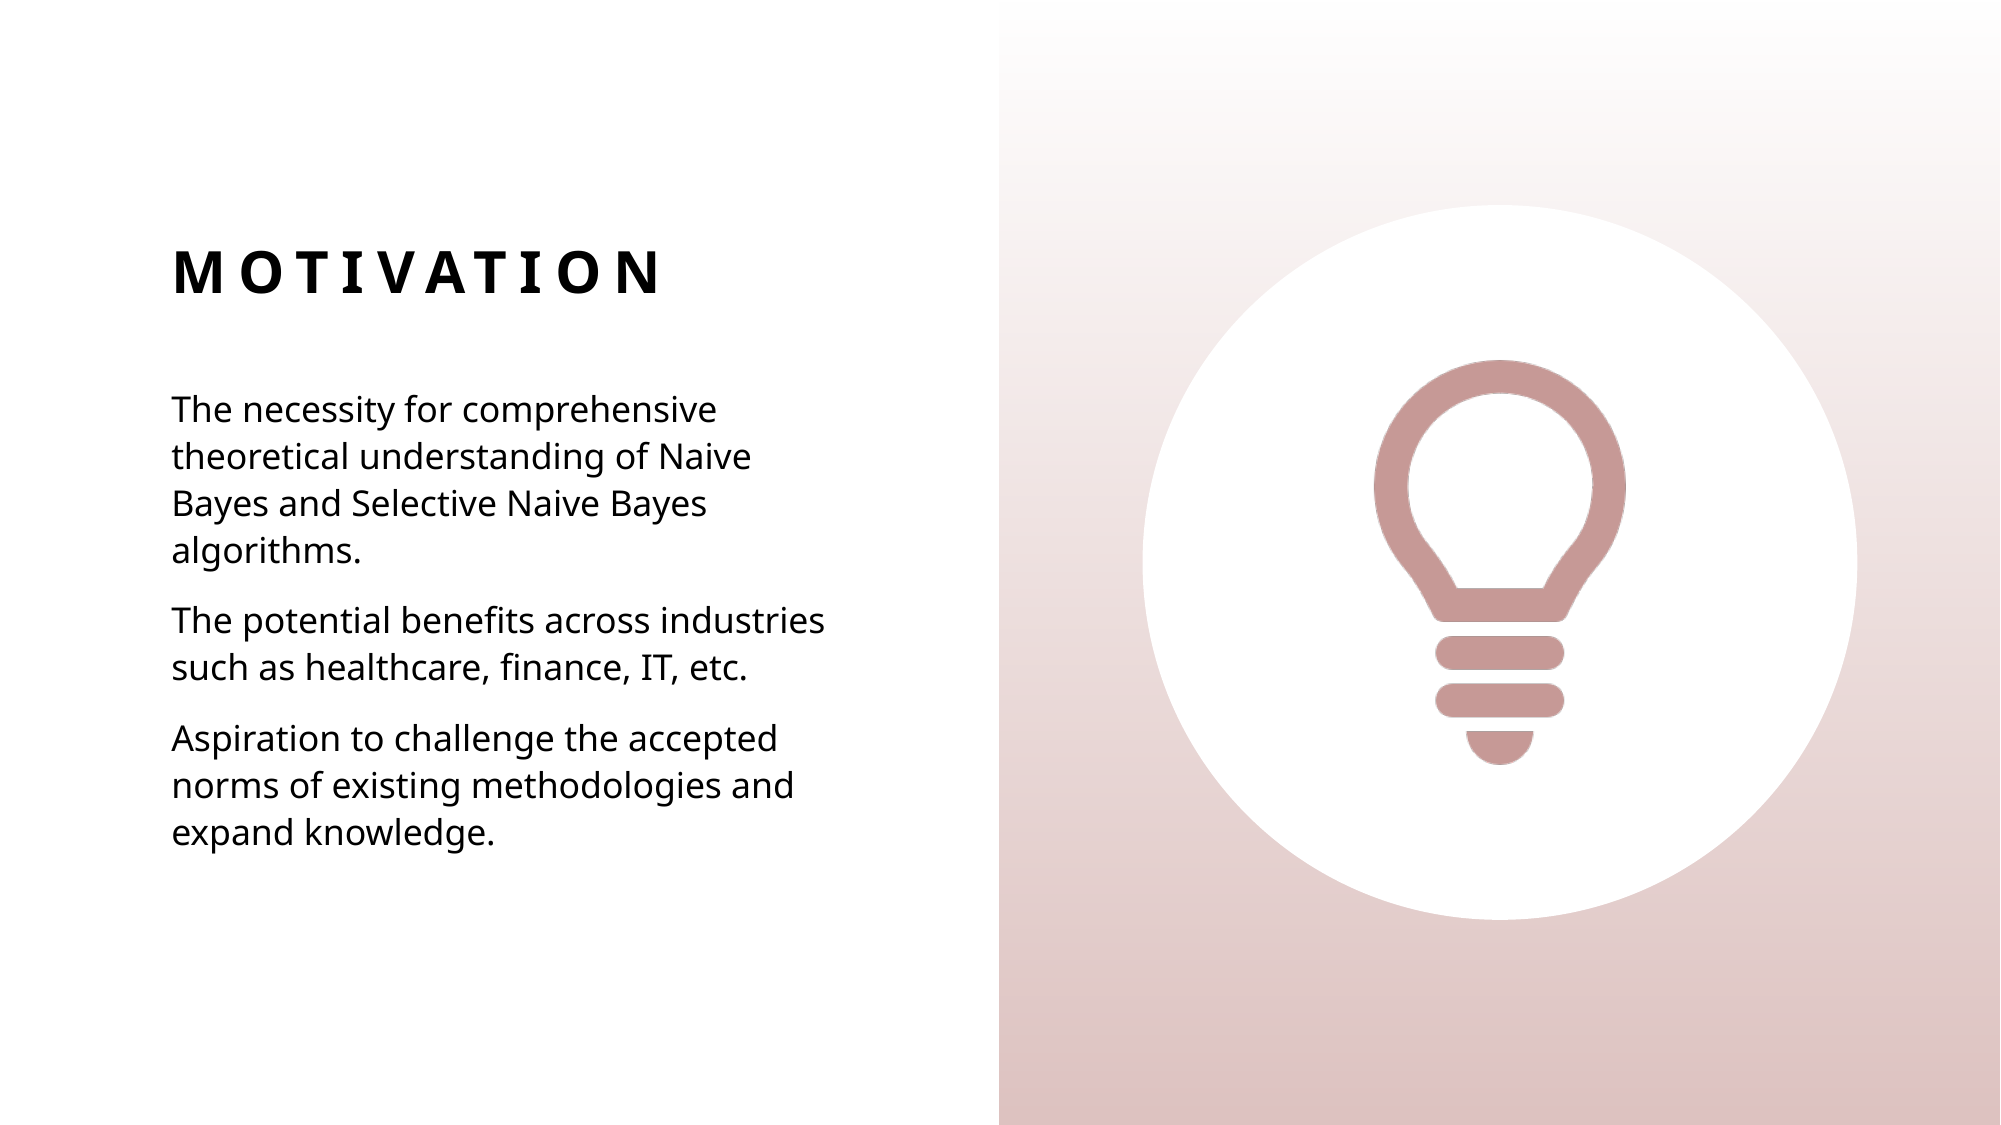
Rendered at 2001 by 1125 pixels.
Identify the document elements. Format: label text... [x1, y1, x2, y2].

title Motivation [156, 125, 858, 313]
picture [1272, 334, 1728, 791]
text_box [999, 0, 2000, 1125]
subtitle The necessity for comprehensive theoretical understanding of Naive Bayes and Selective Naive Bayes algorithms. The potential benefits across industries such as healthcare, finance, IT, etc. Aspiration to challenge the accepted norms of existing methodologies and expand knowledge. [156, 375, 844, 1014]
text_box [0, 0, 999, 1125]
text_box [1141, 204, 1859, 921]
